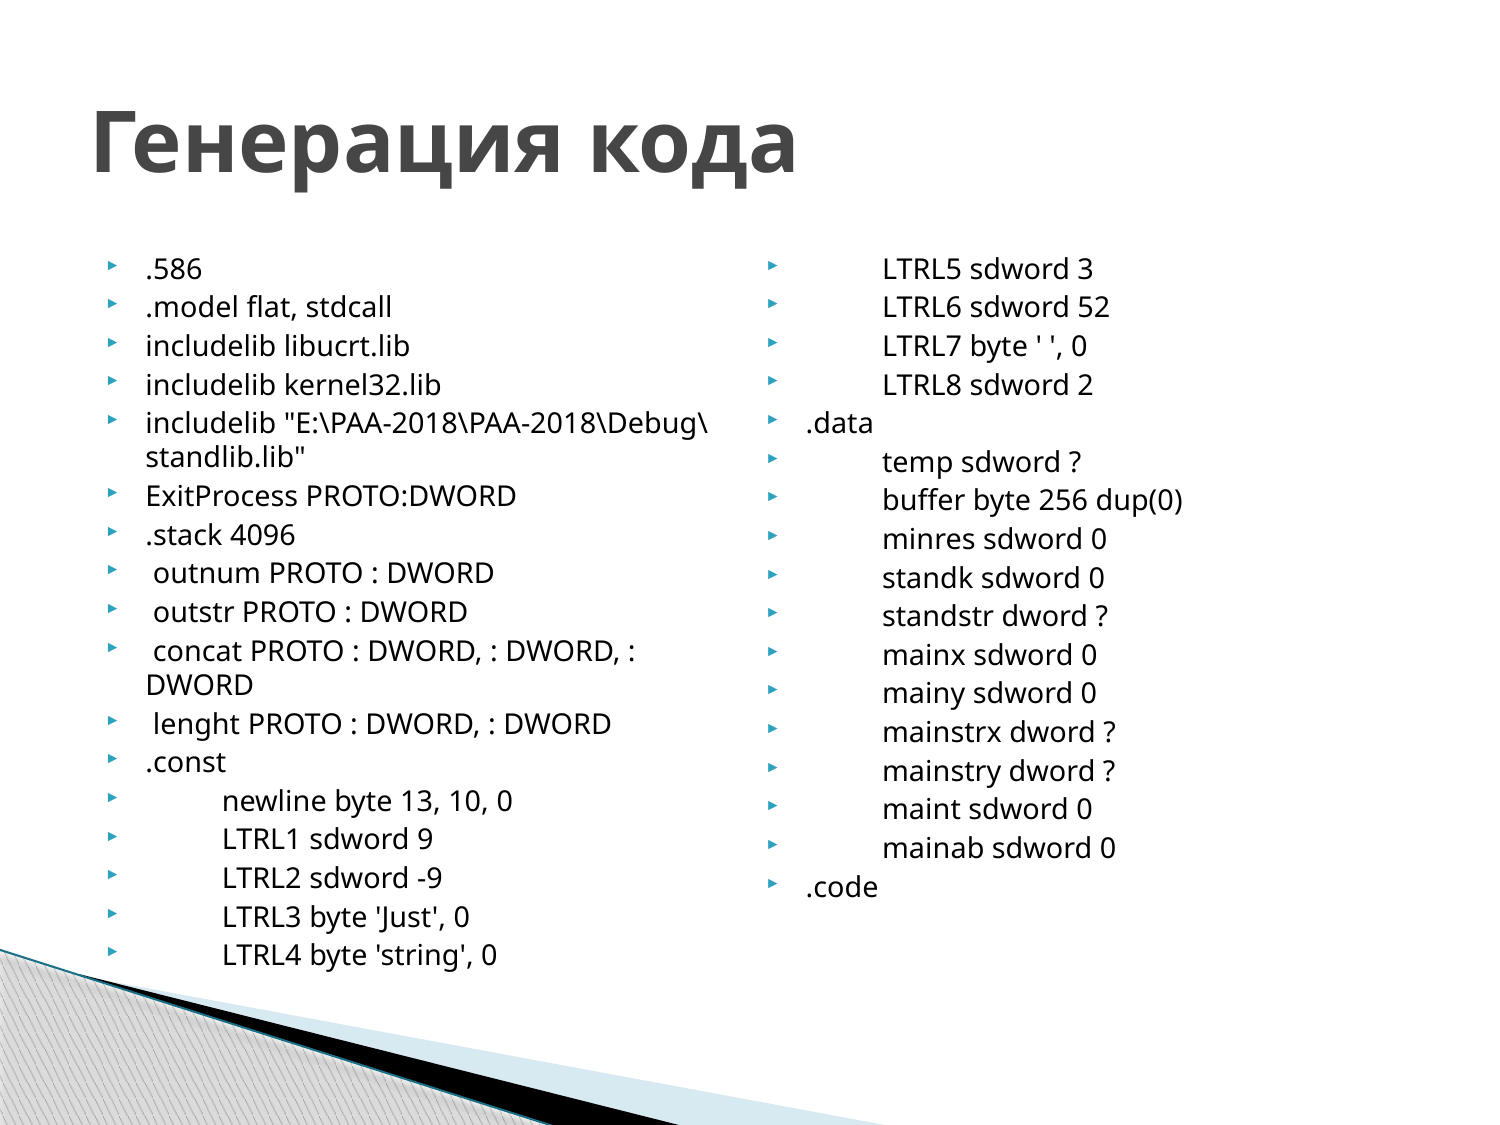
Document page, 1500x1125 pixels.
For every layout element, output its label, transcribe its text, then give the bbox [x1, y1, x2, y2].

list .586 .model flat, stdcall includelib libucrt.lib includelib kernel32.lib includelib "E:\PAA-2018\PAA-2018\Debug\standlib.lib" ExitProcess PROTO:DWORD .stack 4096 outnum PROTO : DWORD outstr PROTO : DWORD concat PROTO : DWORD, : DWORD, : DWORD lenght PROTO : DWORD, : DWORD .const newline byte 13, 10, 0 LTRL1 sdword 9 LTRL2 sdword -9 LTRL3 byte 'Just', 0 LTRL4 byte 'string', 0 LTRL5 sdword 3 LTRL6 sdword 52 LTRL7 byte ' ', 0 LTRL8 sdword 2 .data temp sdword ? buffer byte 256 dup(0) minres sdword 0 standk sdword 0 standstr dword ? mainx sdword 0 mainy sdword 0 mainstrx dword ? mainstry dword ? maint sdword 0 mainab sdword 0 .code [75, 243, 1425, 986]
title Генерация кода [75, 45, 1425, 233]
